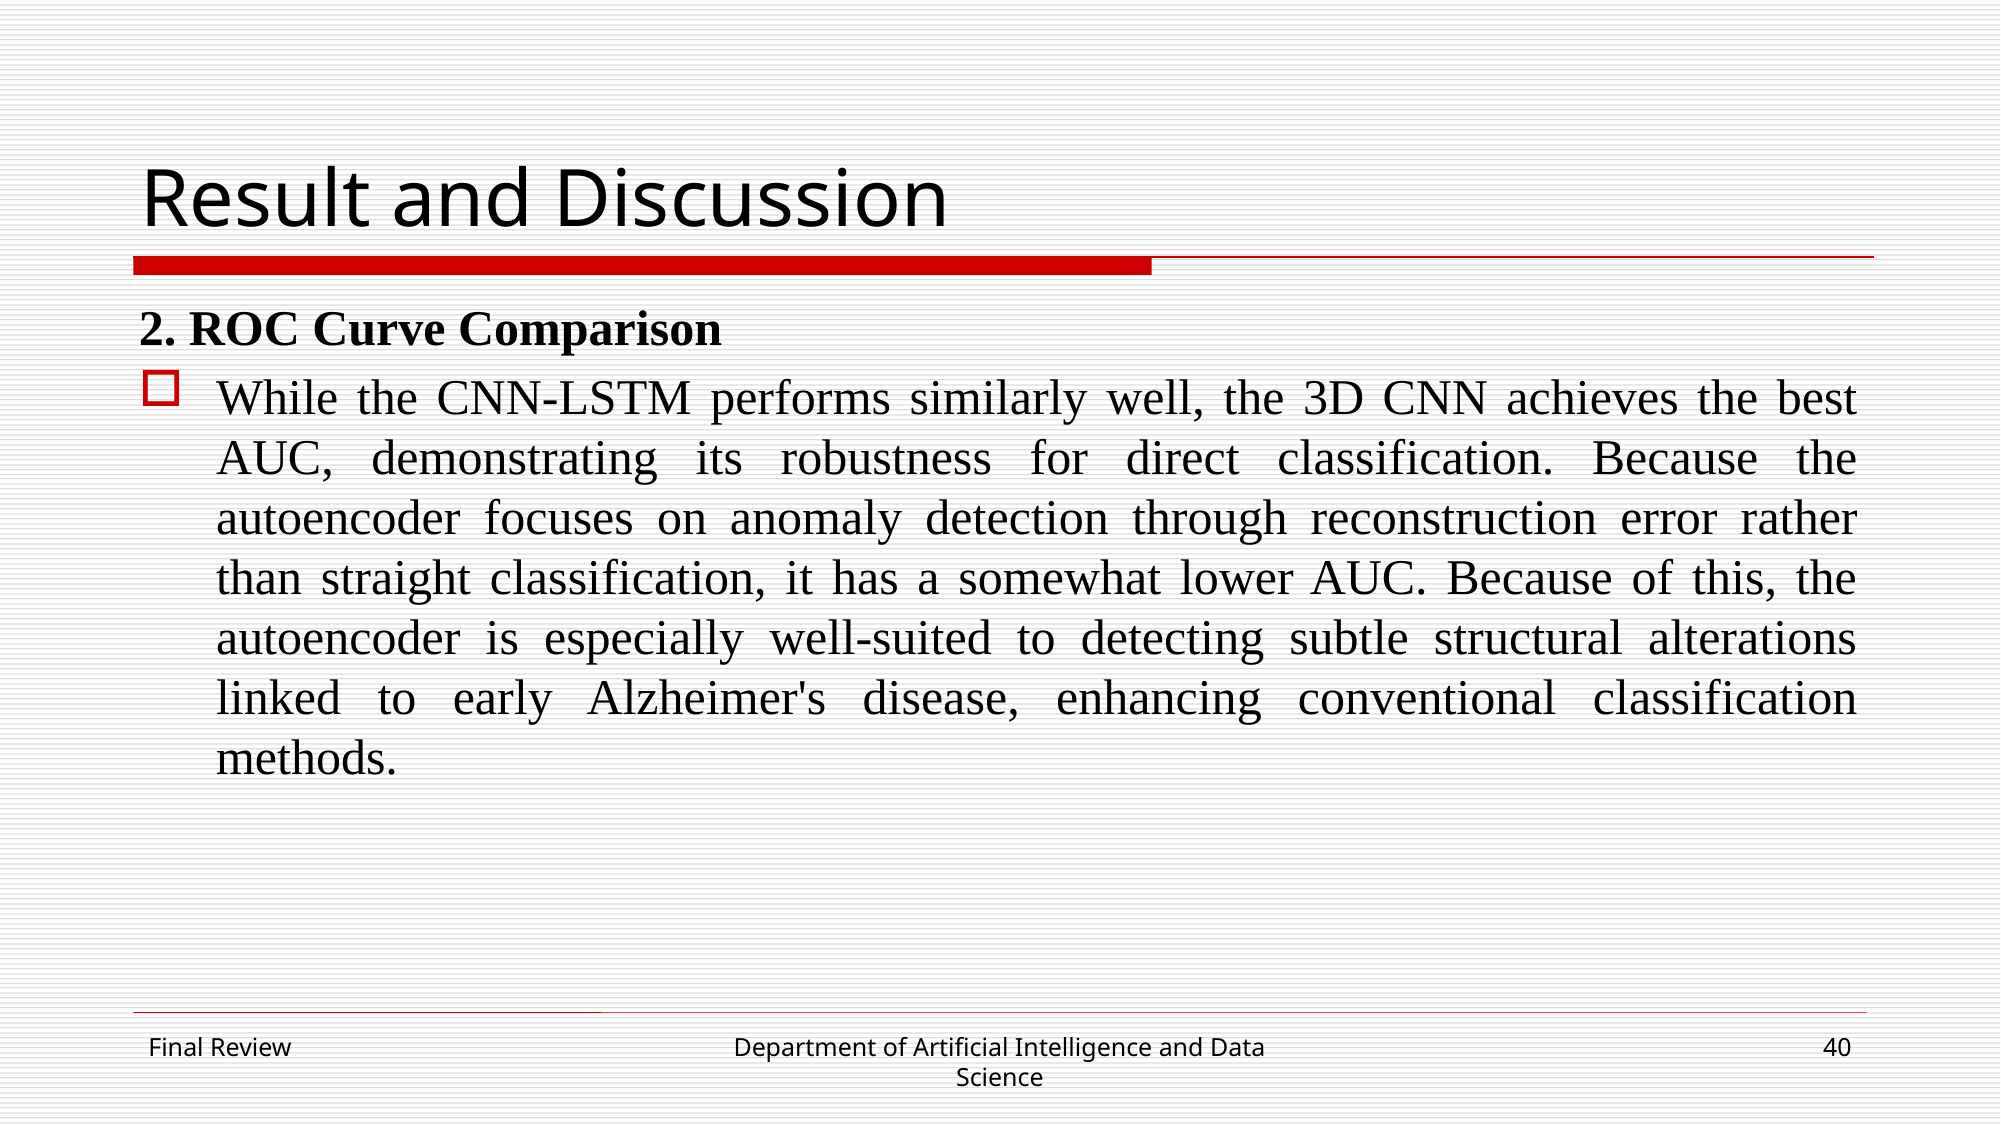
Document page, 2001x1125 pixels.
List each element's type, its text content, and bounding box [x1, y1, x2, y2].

title Result and Discussion [125, 50, 1876, 250]
footer Department of Artificial Intelligence and Data Science [683, 1024, 1317, 1103]
list 2. ROC Curve Comparison While the CNN-LSTM performs similarly well, the 3D CNN achieves the best AUC, demonstrating its robustness for direct classification. Because the autoencoder focuses on anomaly detection through reconstruction error rather than straight classification, it has a somewhat lower AUC. Because of this, the autoencoder is especially well-suited to detecting subtle structural alterations linked to early Alzheimer's disease, enhancing conventional classification methods. [123, 287, 1874, 988]
slide_number Final Review [133, 1024, 567, 1103]
picture [0, 0, 2001, 1125]
slide_number 40 [1433, 1024, 1867, 1103]
